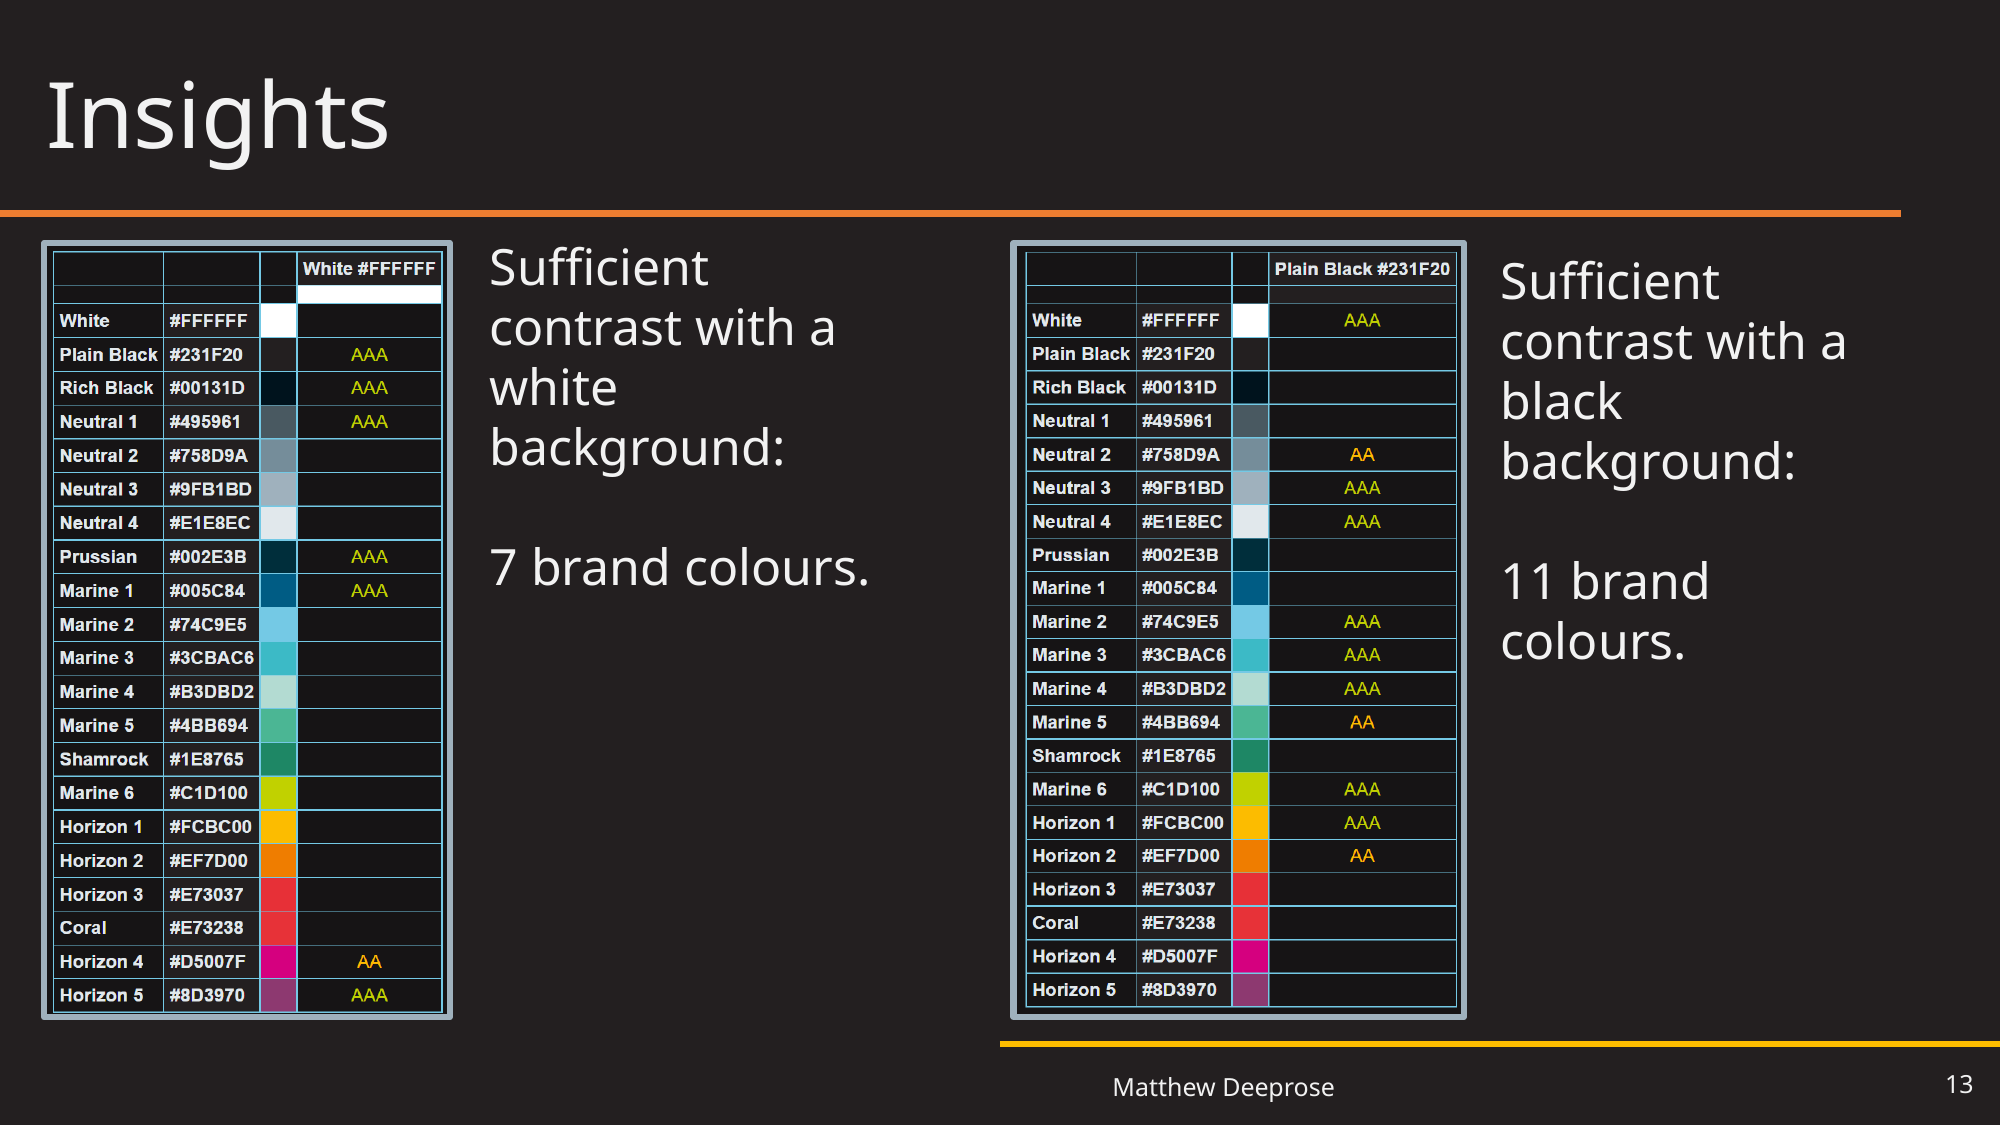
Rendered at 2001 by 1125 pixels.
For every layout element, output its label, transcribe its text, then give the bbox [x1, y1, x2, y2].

footer Matthew Deeprose [1097, 1055, 1803, 1117]
slide_number 13 [1840, 1055, 1989, 1117]
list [1016, 245, 1461, 1014]
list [47, 246, 447, 1015]
title Insights [31, 24, 1963, 214]
text_box Sufficient contrast with a black background: 11 brand colours. [1485, 242, 1915, 737]
text_box Sufficient contrast with a white background: 7 brand colours. [474, 228, 893, 664]
